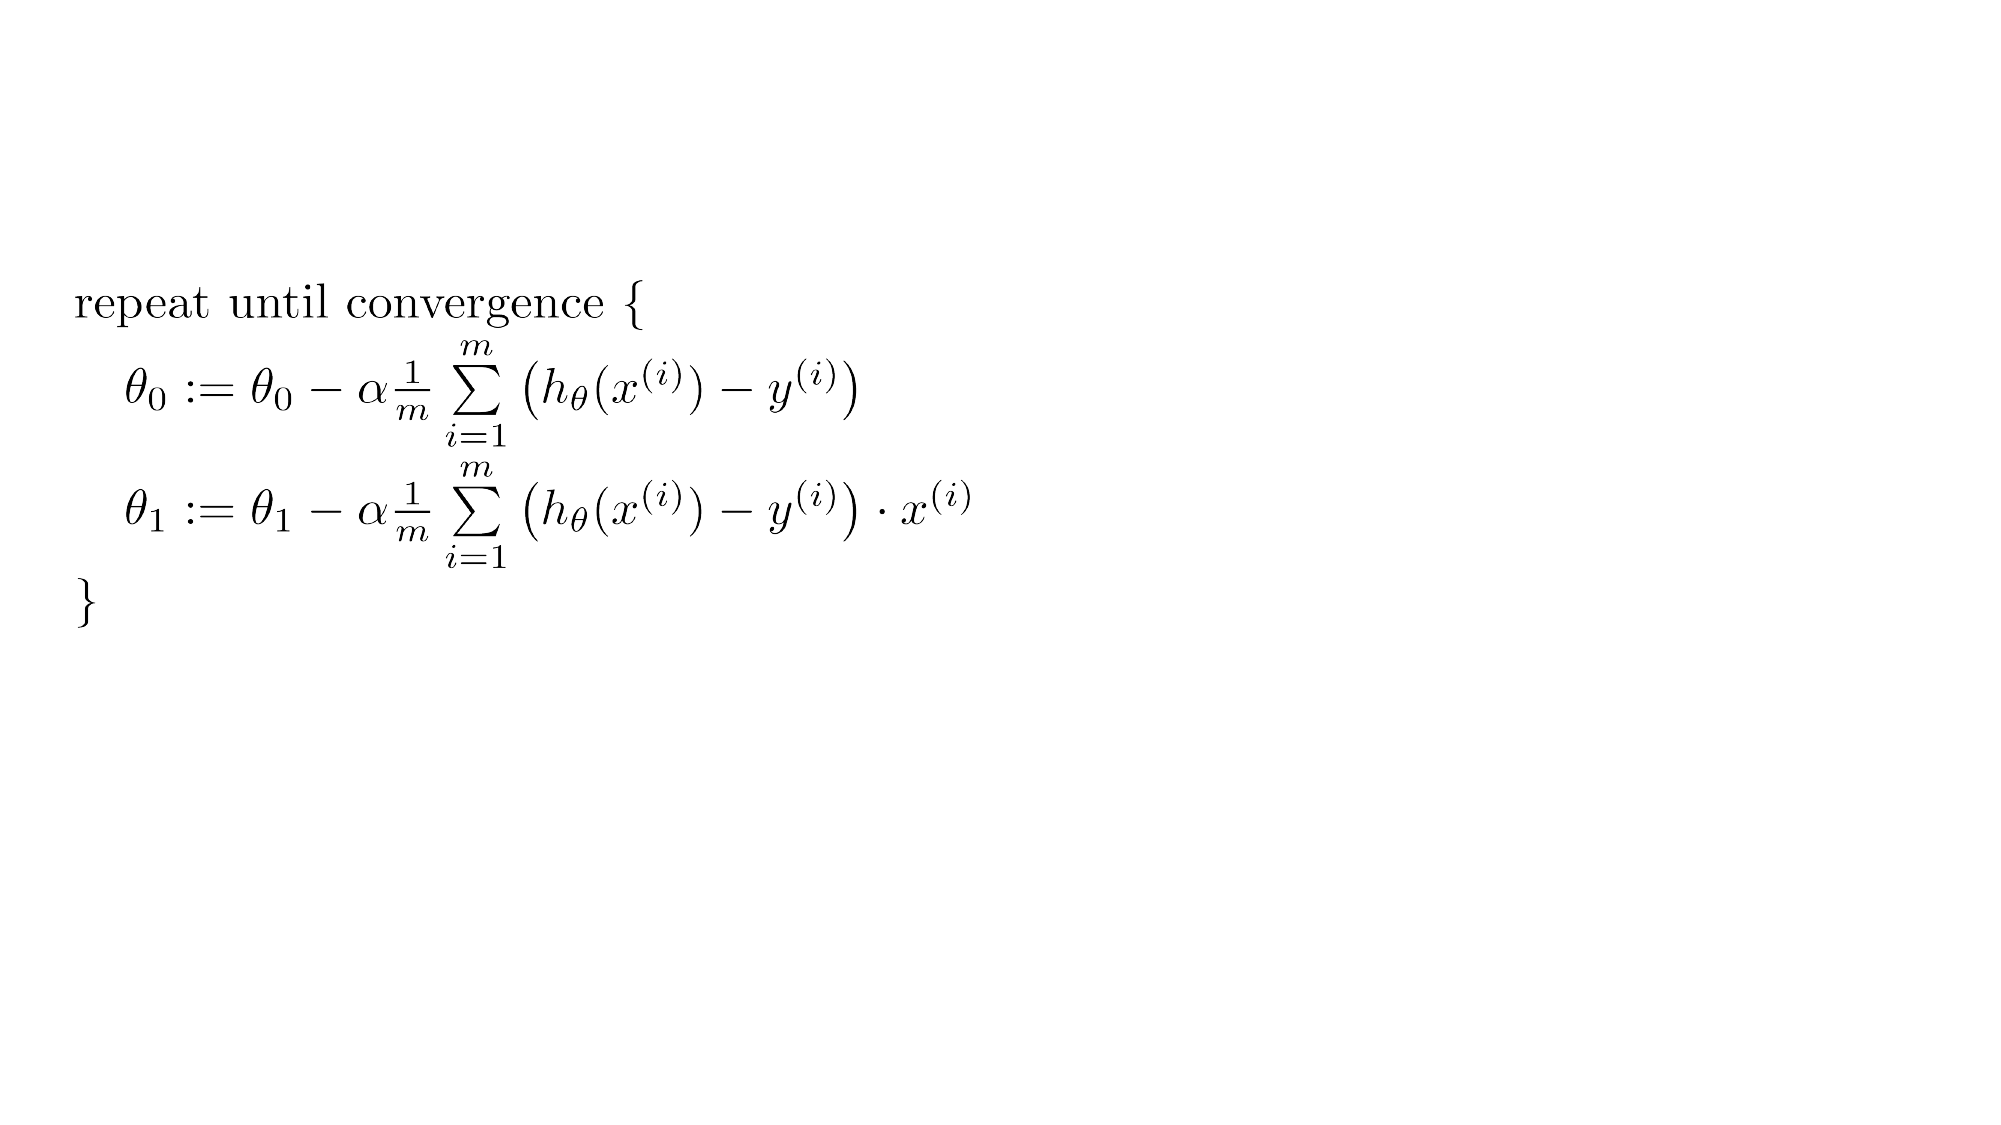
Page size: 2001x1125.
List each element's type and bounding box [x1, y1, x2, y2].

picture [74, 280, 970, 628]
